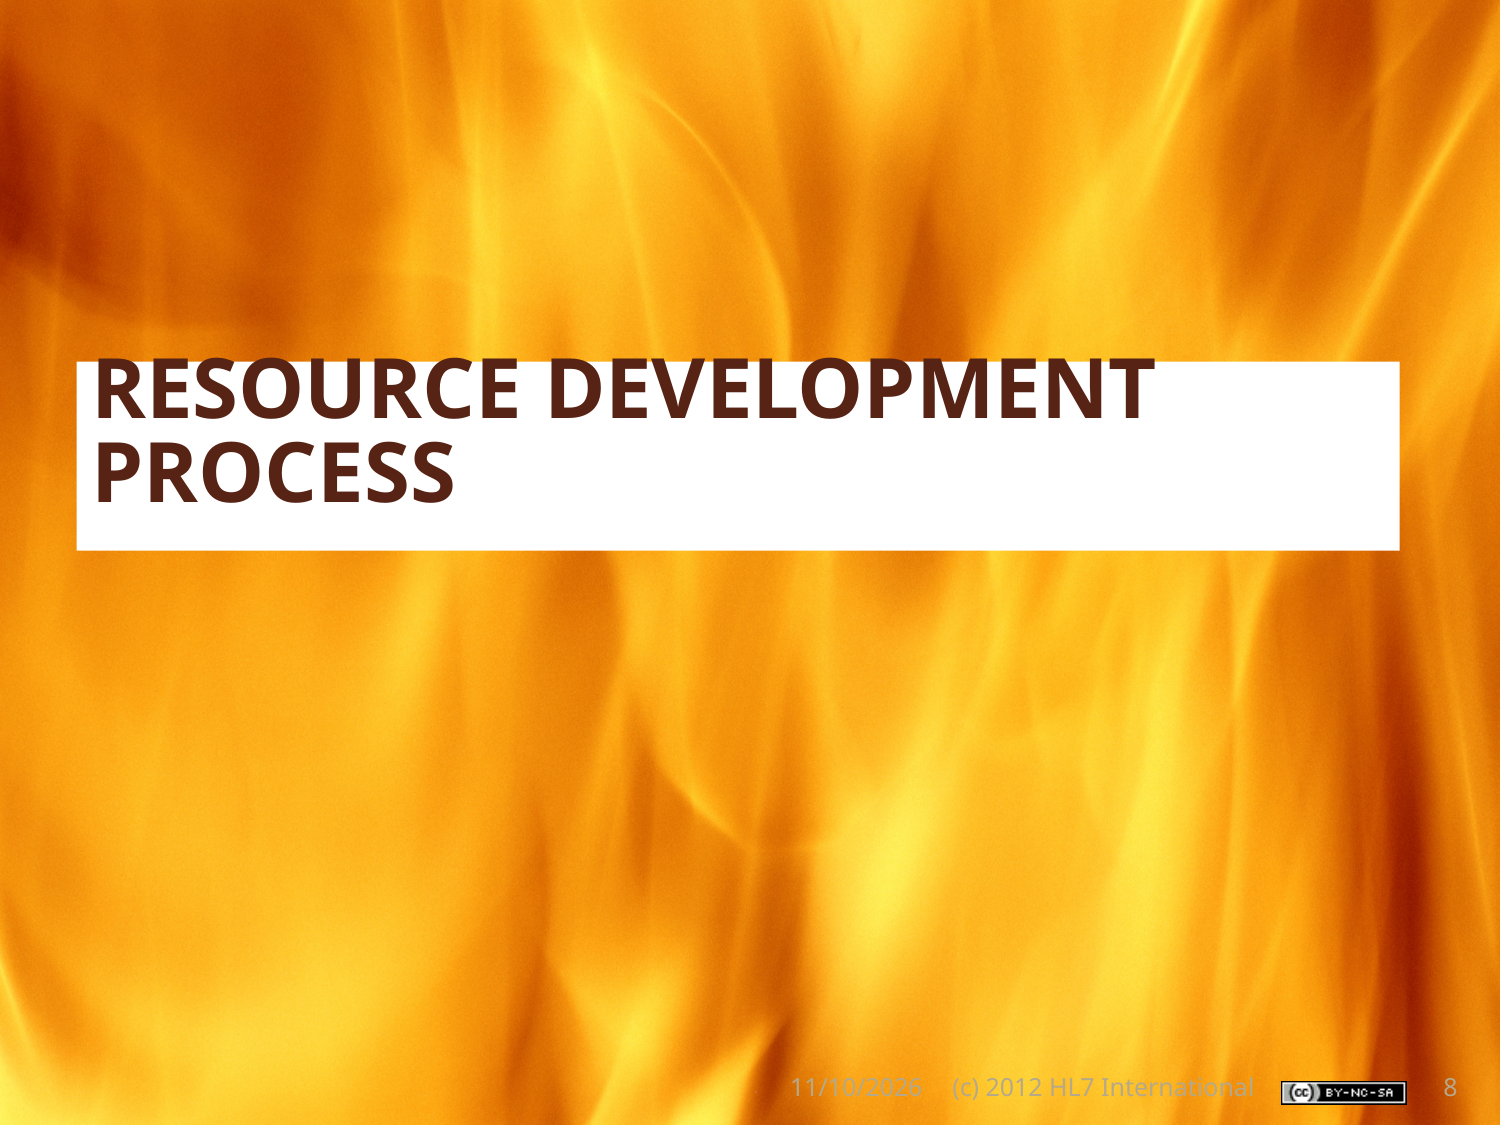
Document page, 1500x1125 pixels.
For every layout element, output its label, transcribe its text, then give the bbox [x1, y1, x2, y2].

footer (c) 2012 HL7 International [937, 1034, 1413, 1113]
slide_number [587, 1034, 937, 1113]
title Resource Development Process [76, 361, 1400, 551]
slide_number 8 [1413, 1034, 1488, 1113]
picture [0, 0, 1500, 1125]
